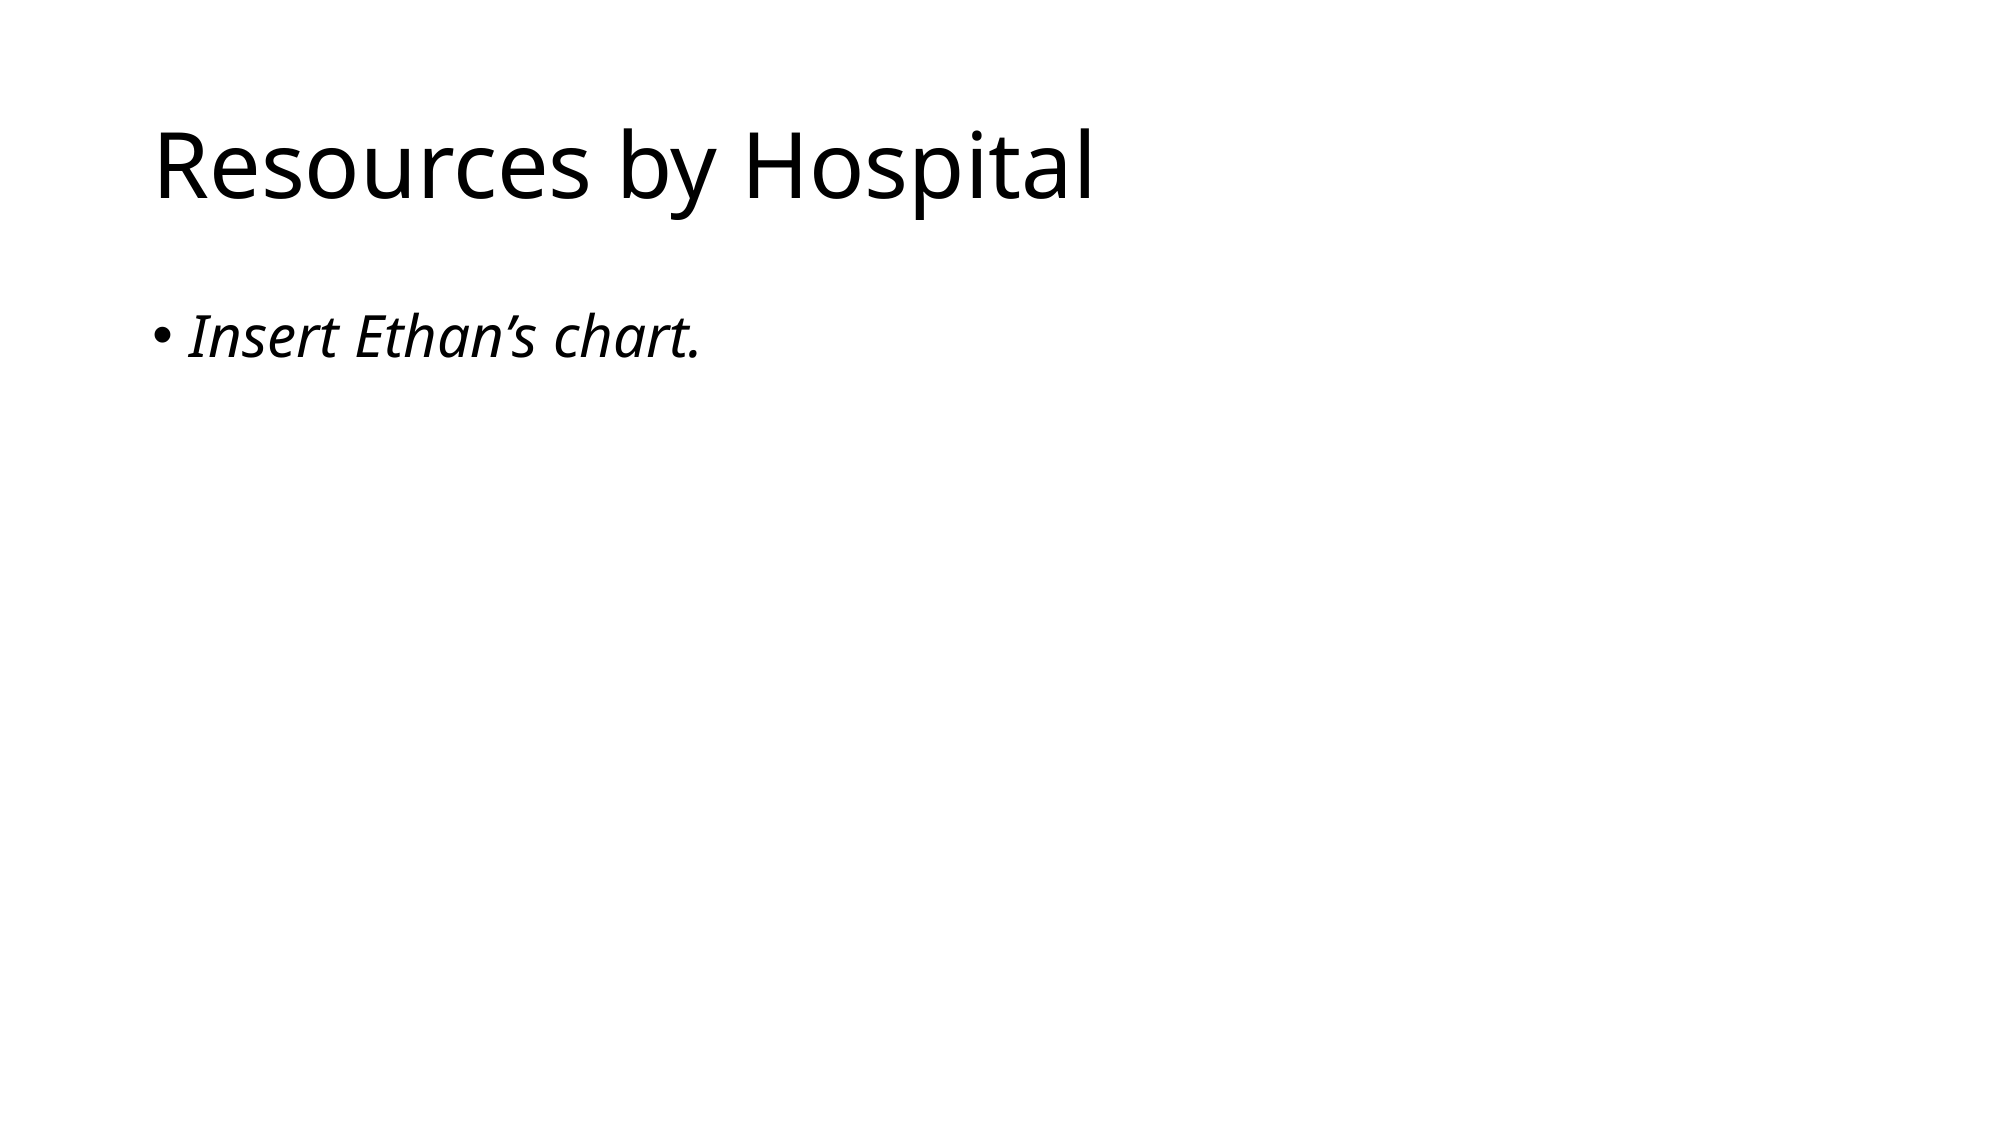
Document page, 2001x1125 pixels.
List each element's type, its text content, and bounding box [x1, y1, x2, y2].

list Insert Ethan’s chart. [137, 299, 1863, 1014]
title Resources by Hospital [137, 59, 1863, 278]
